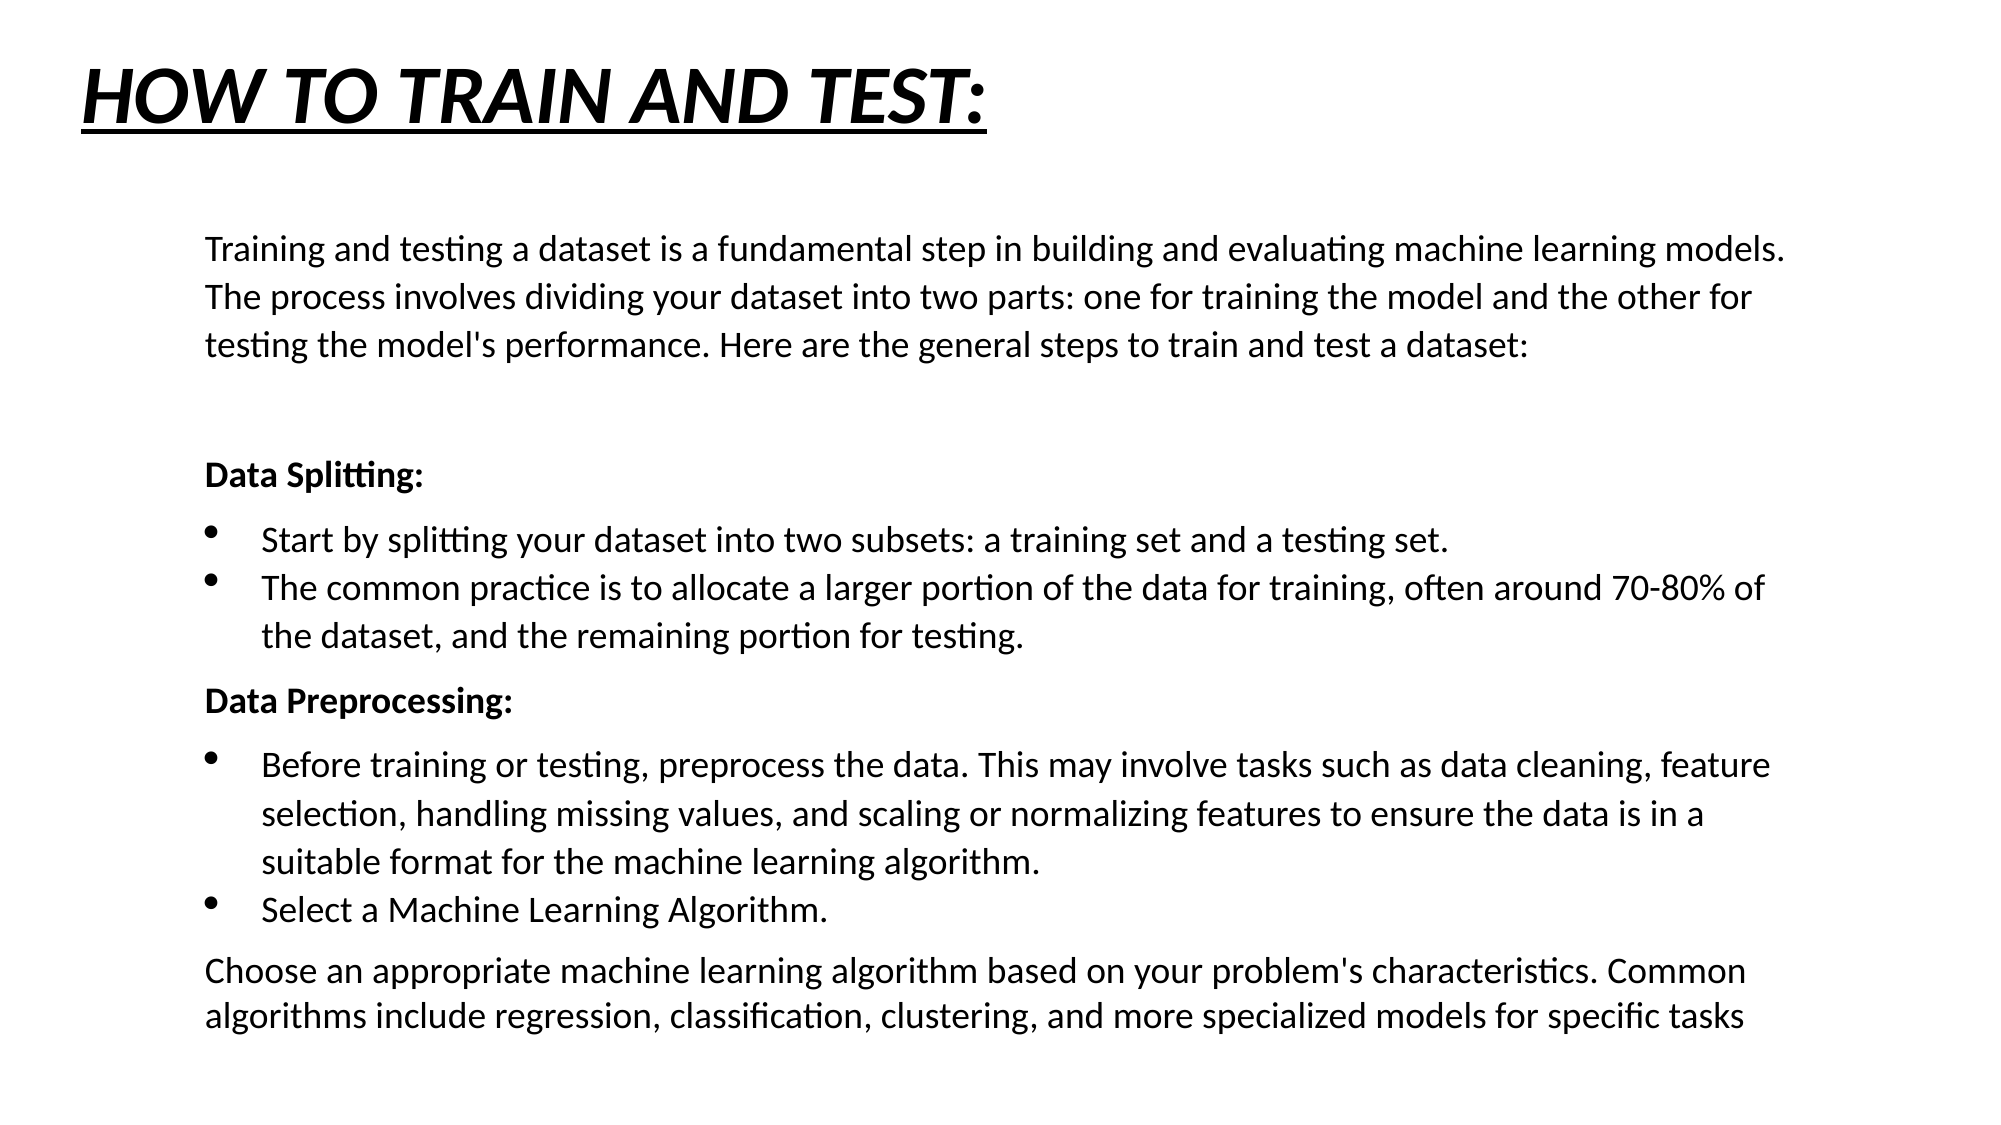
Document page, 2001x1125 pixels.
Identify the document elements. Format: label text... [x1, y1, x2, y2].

text_box HOW TO TRAIN AND TEST: [66, 32, 1120, 248]
text_box Training and testing a dataset is a fundamental step in building and evaluating machine learning models. The process involves dividing your dataset into two parts: one for training the model and the other for testing the model's performance. Here are the general steps to train and test a dataset: Data Splitting: Start by splitting your dataset into two subsets: a training set and a testing set. The common practice is to allocate a larger portion of the data for training, often around 70-80% of the dataset, and the remaining portion for testing. Data Preprocessing: Before training or testing, preprocess the data. This may involve tasks such as data cleaning, feature selection, handling missing values, and scaling or normalizing features to ensure the data is in a suitable format for the machine learning algorithm. Select a Machine Learning Algorithm. Choose an appropriate machine learning algorithm based on your problem's characteristics. Common algorithms include regression, classification, clustering, and more specialized models for specific tasks [190, 213, 1819, 1044]
